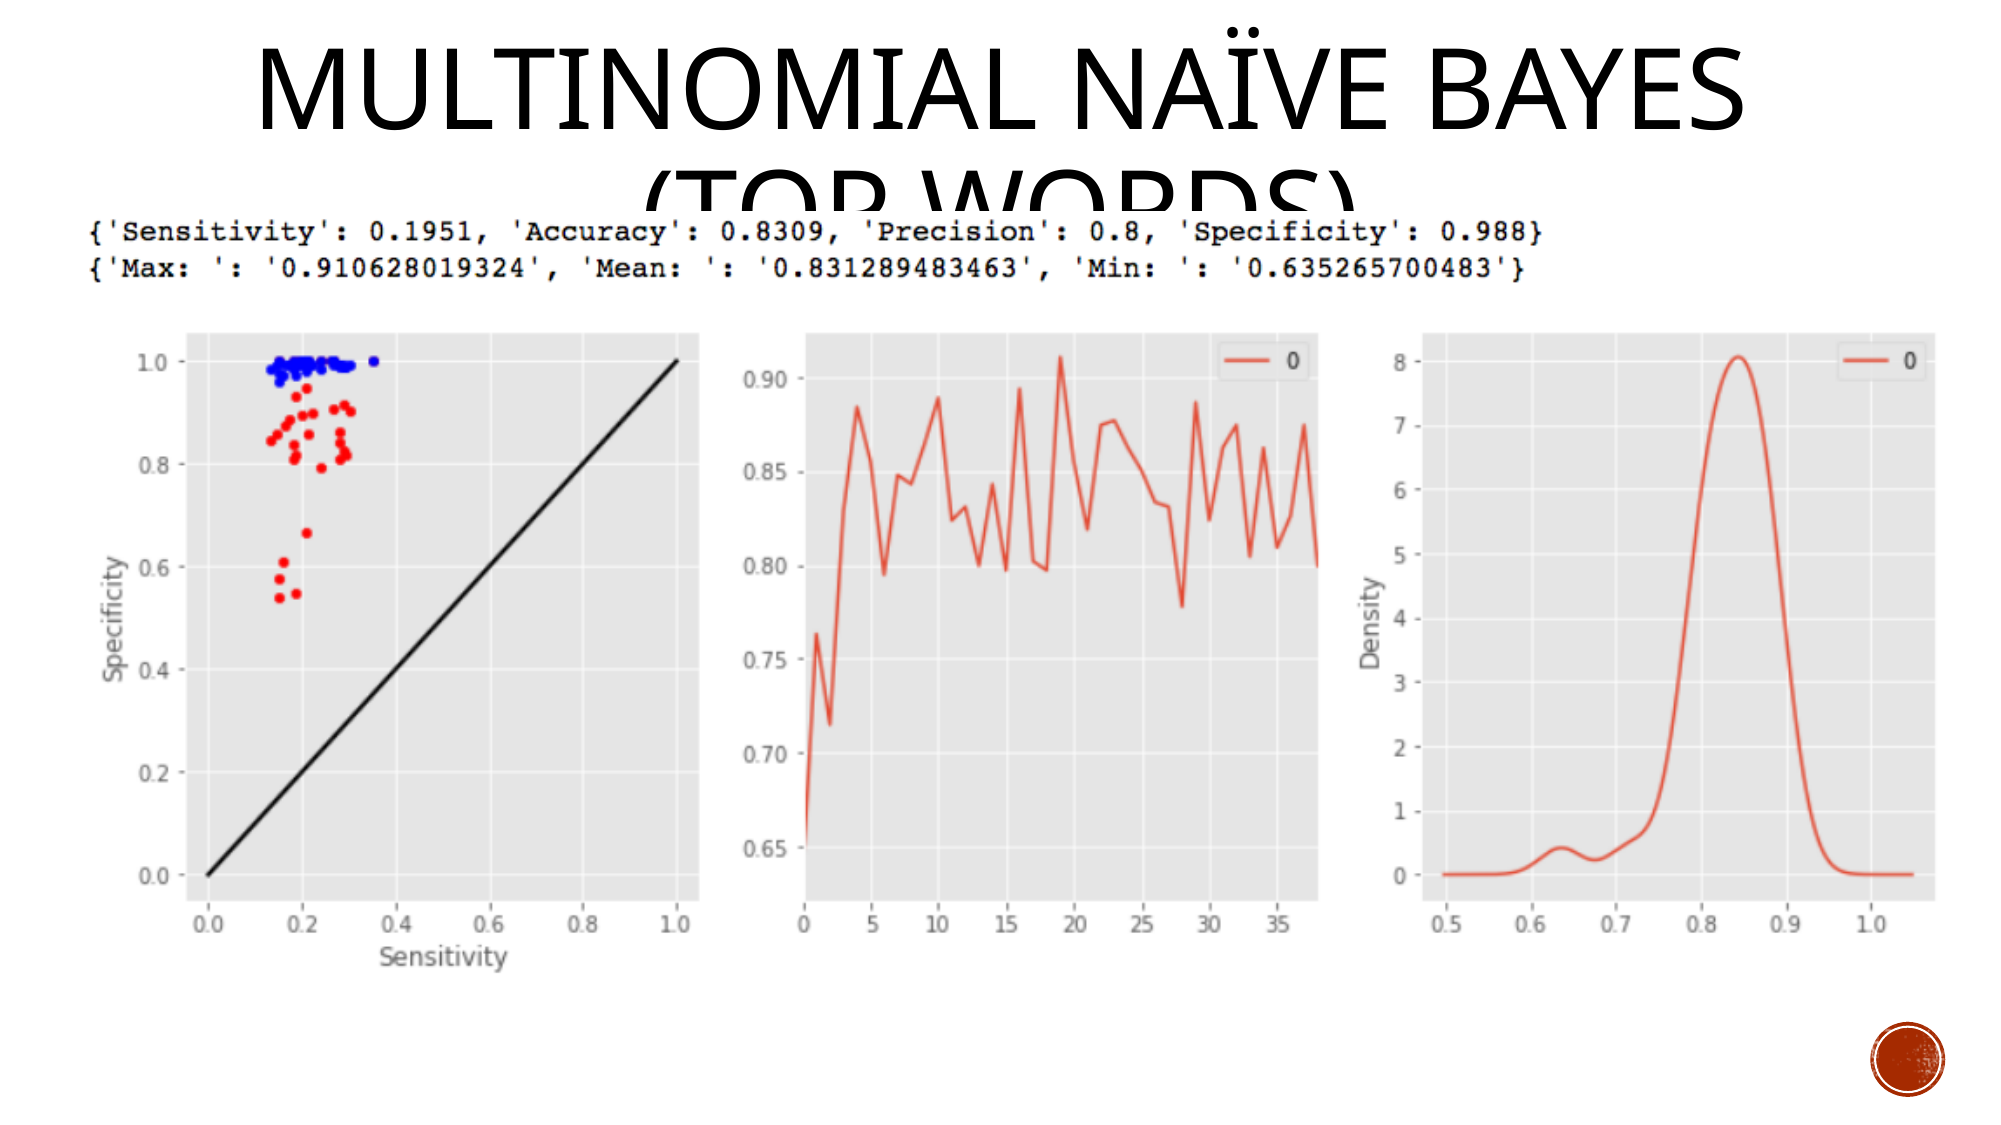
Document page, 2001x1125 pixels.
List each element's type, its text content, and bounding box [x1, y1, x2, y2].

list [37, 212, 1964, 1012]
title Multinomial Naïve Bayes (Top Words) [175, 22, 1826, 210]
